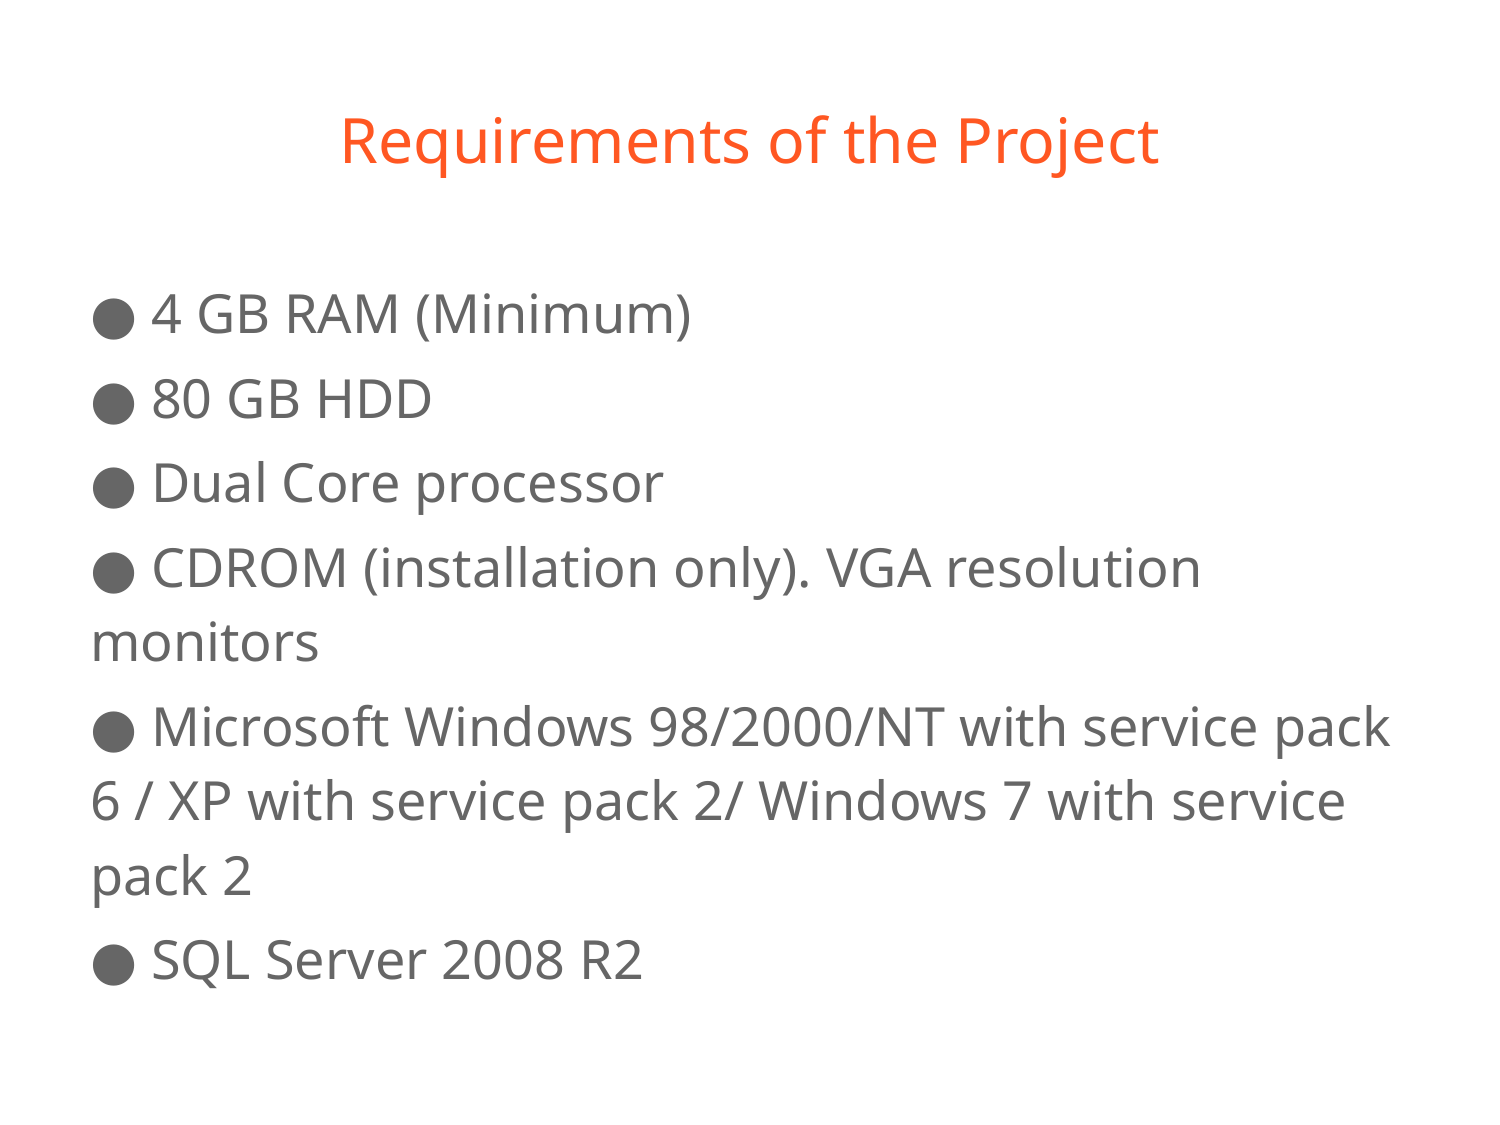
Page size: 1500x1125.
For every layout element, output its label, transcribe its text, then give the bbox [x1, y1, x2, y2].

title Requirements of the Project [75, 45, 1425, 233]
list ● 4 GB RAM (Minimum) ● 80 GB HDD ● Dual Core processor ● CDROM (installation only). VGA resolution monitors ● Microsoft Windows 98/2000/NT with service pack 6 / XP with service pack 2/ Windows 7 with service pack 2 ● SQL Server 2008 R2 [75, 262, 1425, 1005]
